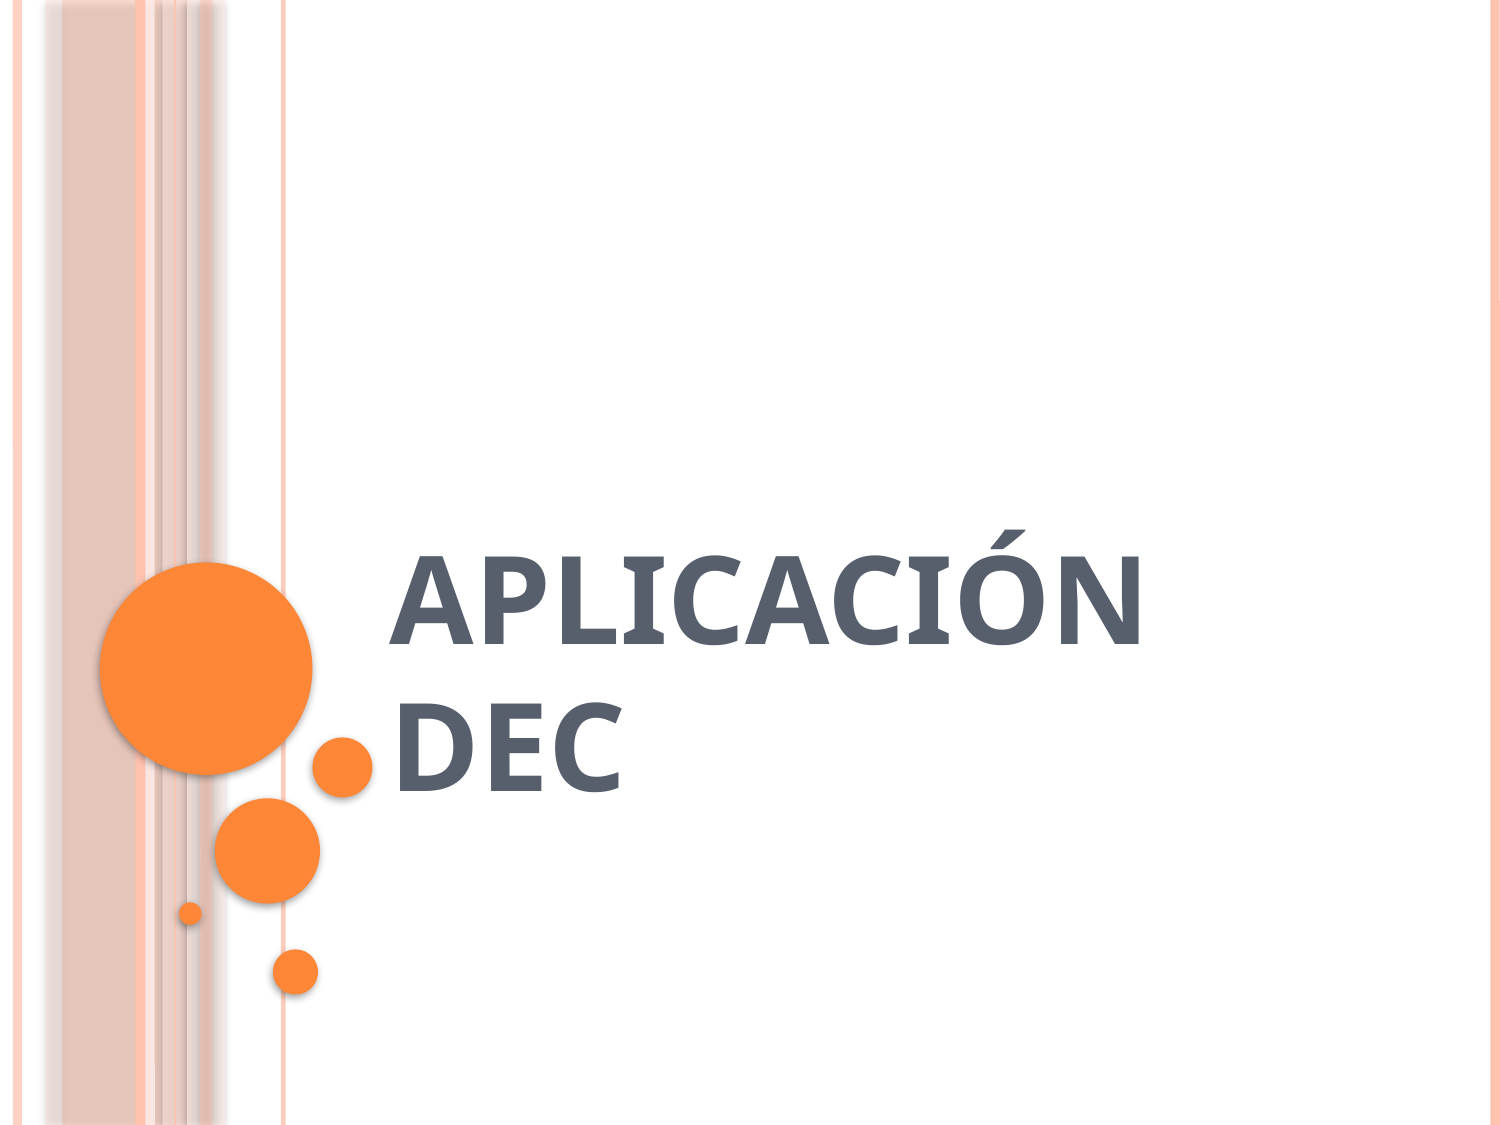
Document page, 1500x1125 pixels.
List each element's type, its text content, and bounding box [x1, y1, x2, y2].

title Aplicación DEC [375, 512, 1388, 824]
